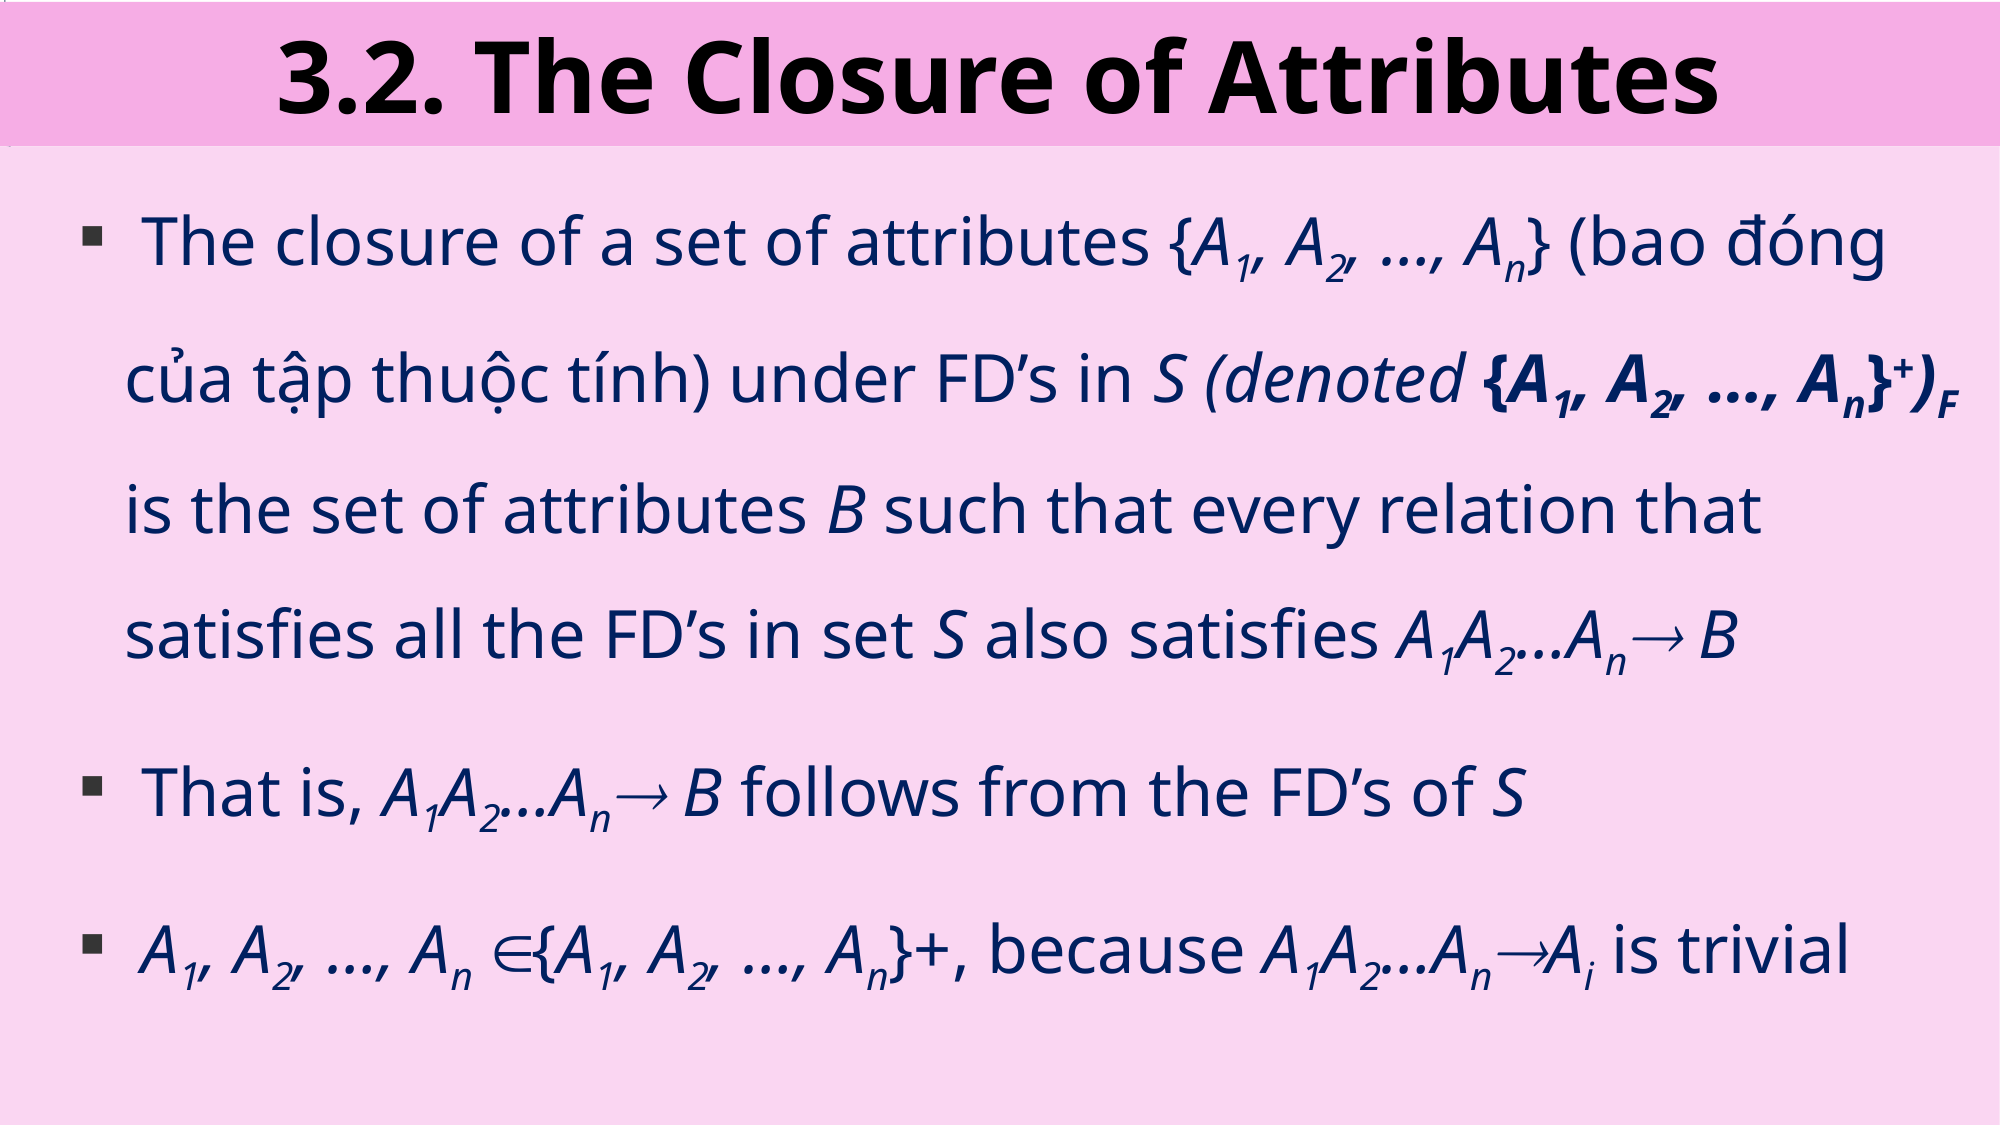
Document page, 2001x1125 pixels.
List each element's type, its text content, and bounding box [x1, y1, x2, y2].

list The closure of a set of attributes {A1, A2, …, An} (bao đóng của tập thuộc tính) under FD’s in S (denoted {A1, A2, …, An}+)F is the set of attributes B such that every relation that satisfies all the FD’s in set S also satisfies A1A2…An B That is, A1A2…An B follows from the FD’s of S A1, A2, …, An  {A1, A2, …, An}+, because A1A2…AnAi is trivial [0, 147, 2000, 1125]
text_box 3.2. The Closure of Attributes [0, 1, 2000, 147]
